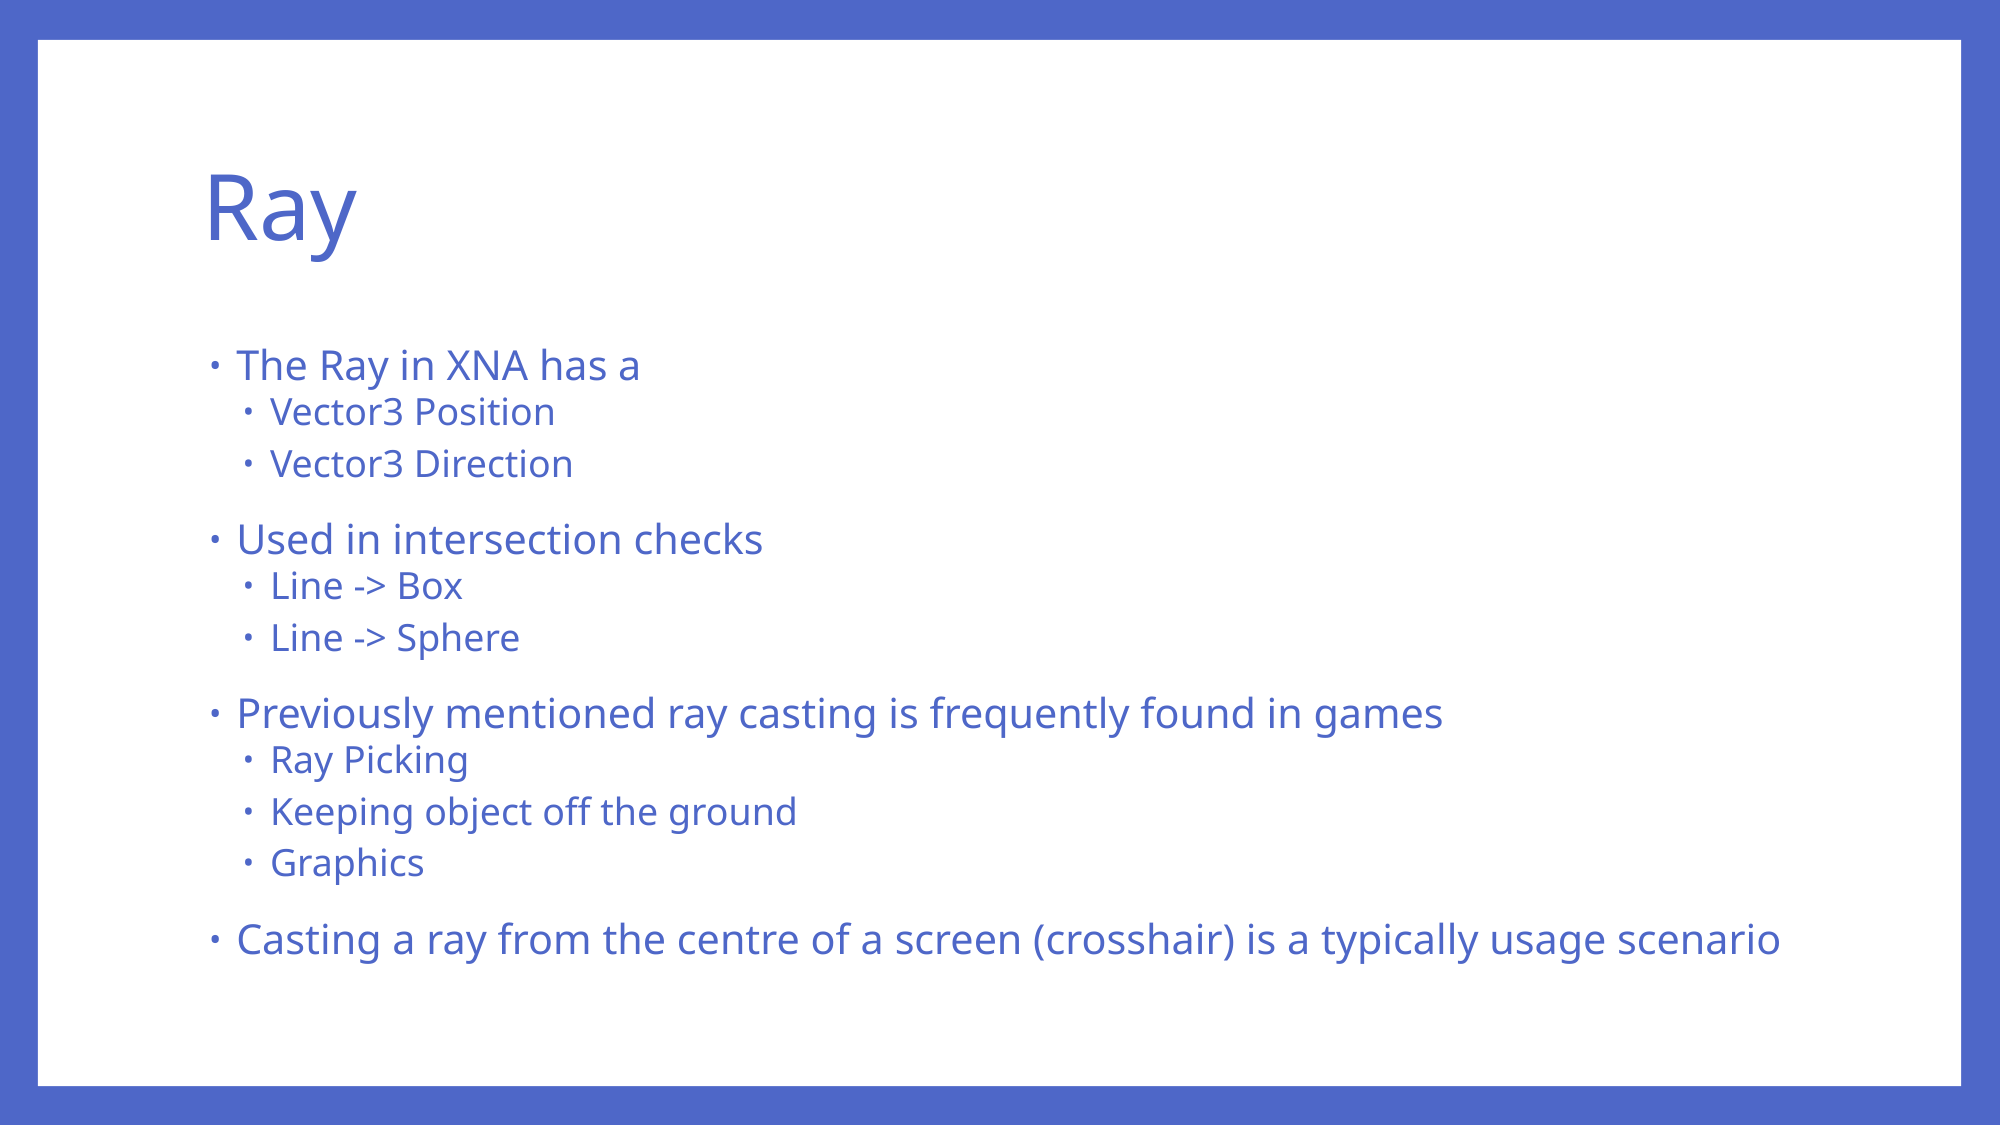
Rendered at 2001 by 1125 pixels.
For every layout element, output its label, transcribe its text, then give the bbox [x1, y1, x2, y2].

list The Ray in XNA has a Vector3 Position Vector3 Direction Used in intersection checks Line -> Box Line -> Sphere Previously mentioned ray casting is frequently found in games Ray Picking Keeping object off the ground Graphics Casting a ray from the centre of a screen (crosshair) is a typically usage scenario [187, 337, 1808, 1000]
title Ray [187, 99, 1808, 323]
